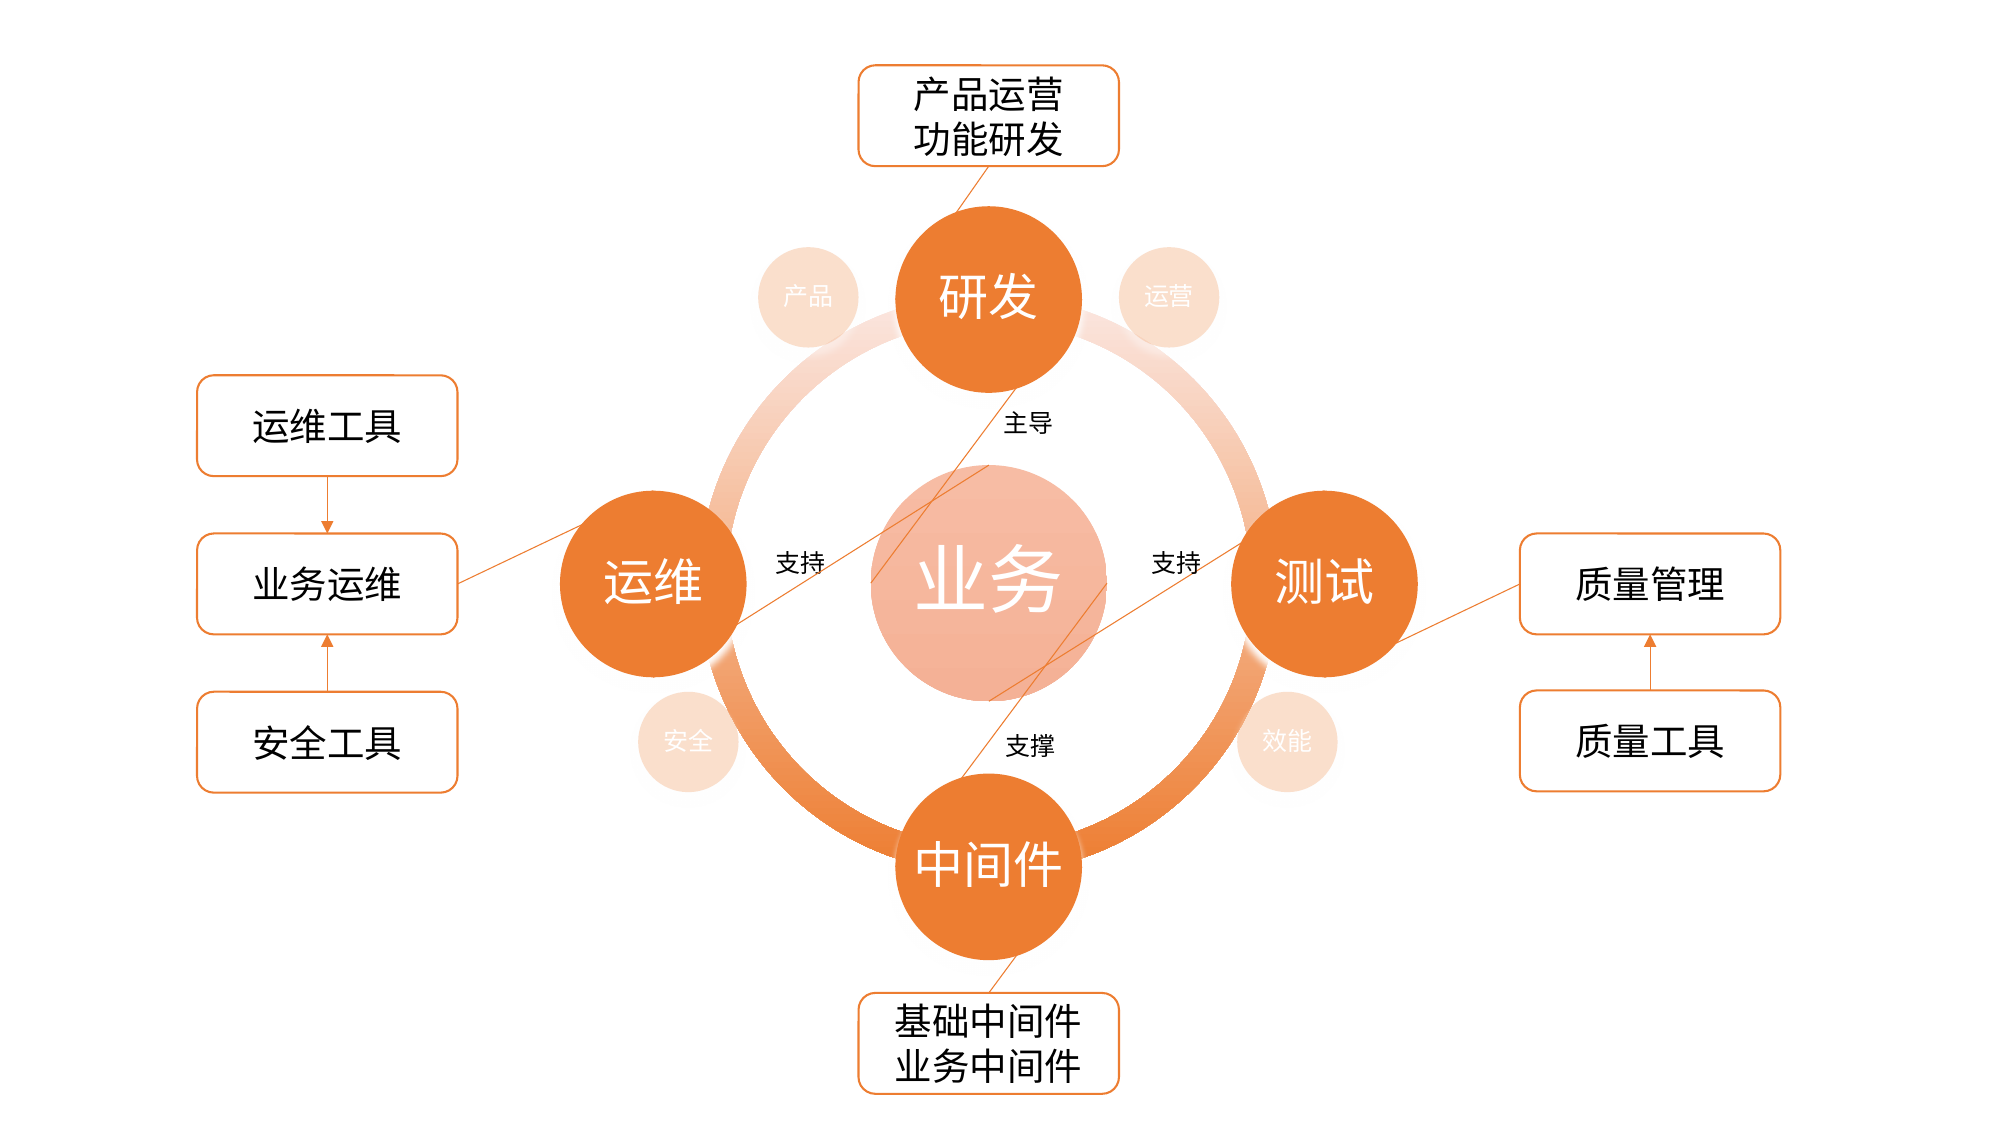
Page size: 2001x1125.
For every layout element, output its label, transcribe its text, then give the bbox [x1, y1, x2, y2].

text_box [709, 312, 893, 530]
text_box 运维 [559, 490, 747, 678]
text_box 业务运维 [195, 532, 459, 636]
text_box [713, 652, 899, 857]
text_box 基础中间件 业务中间件 [857, 991, 1121, 1095]
text_box 支持 [1136, 539, 1217, 583]
text_box 主导 [989, 400, 1069, 446]
text_box [1078, 650, 1265, 857]
text_box 研发 [895, 206, 1082, 393]
text_box 产品运营 功能研发 [857, 64, 1121, 168]
text_box 业务 [870, 465, 1107, 702]
text_box 效能 [1237, 691, 1338, 793]
text_box 安全 [638, 691, 739, 793]
text_box 产品 [758, 247, 859, 348]
text_box 测试 [1231, 490, 1418, 678]
text_box 支持 [761, 539, 841, 583]
text_box 质量工具 [1518, 689, 1782, 793]
text_box 支撑 [990, 722, 1071, 768]
text_box 运维工具 [195, 374, 459, 478]
text_box 运营 [1118, 247, 1220, 348]
text_box [1084, 312, 1269, 531]
text_box 中间件 [895, 773, 1082, 961]
text_box 安全工具 [195, 690, 459, 794]
text_box 质量管理 [1518, 532, 1782, 636]
